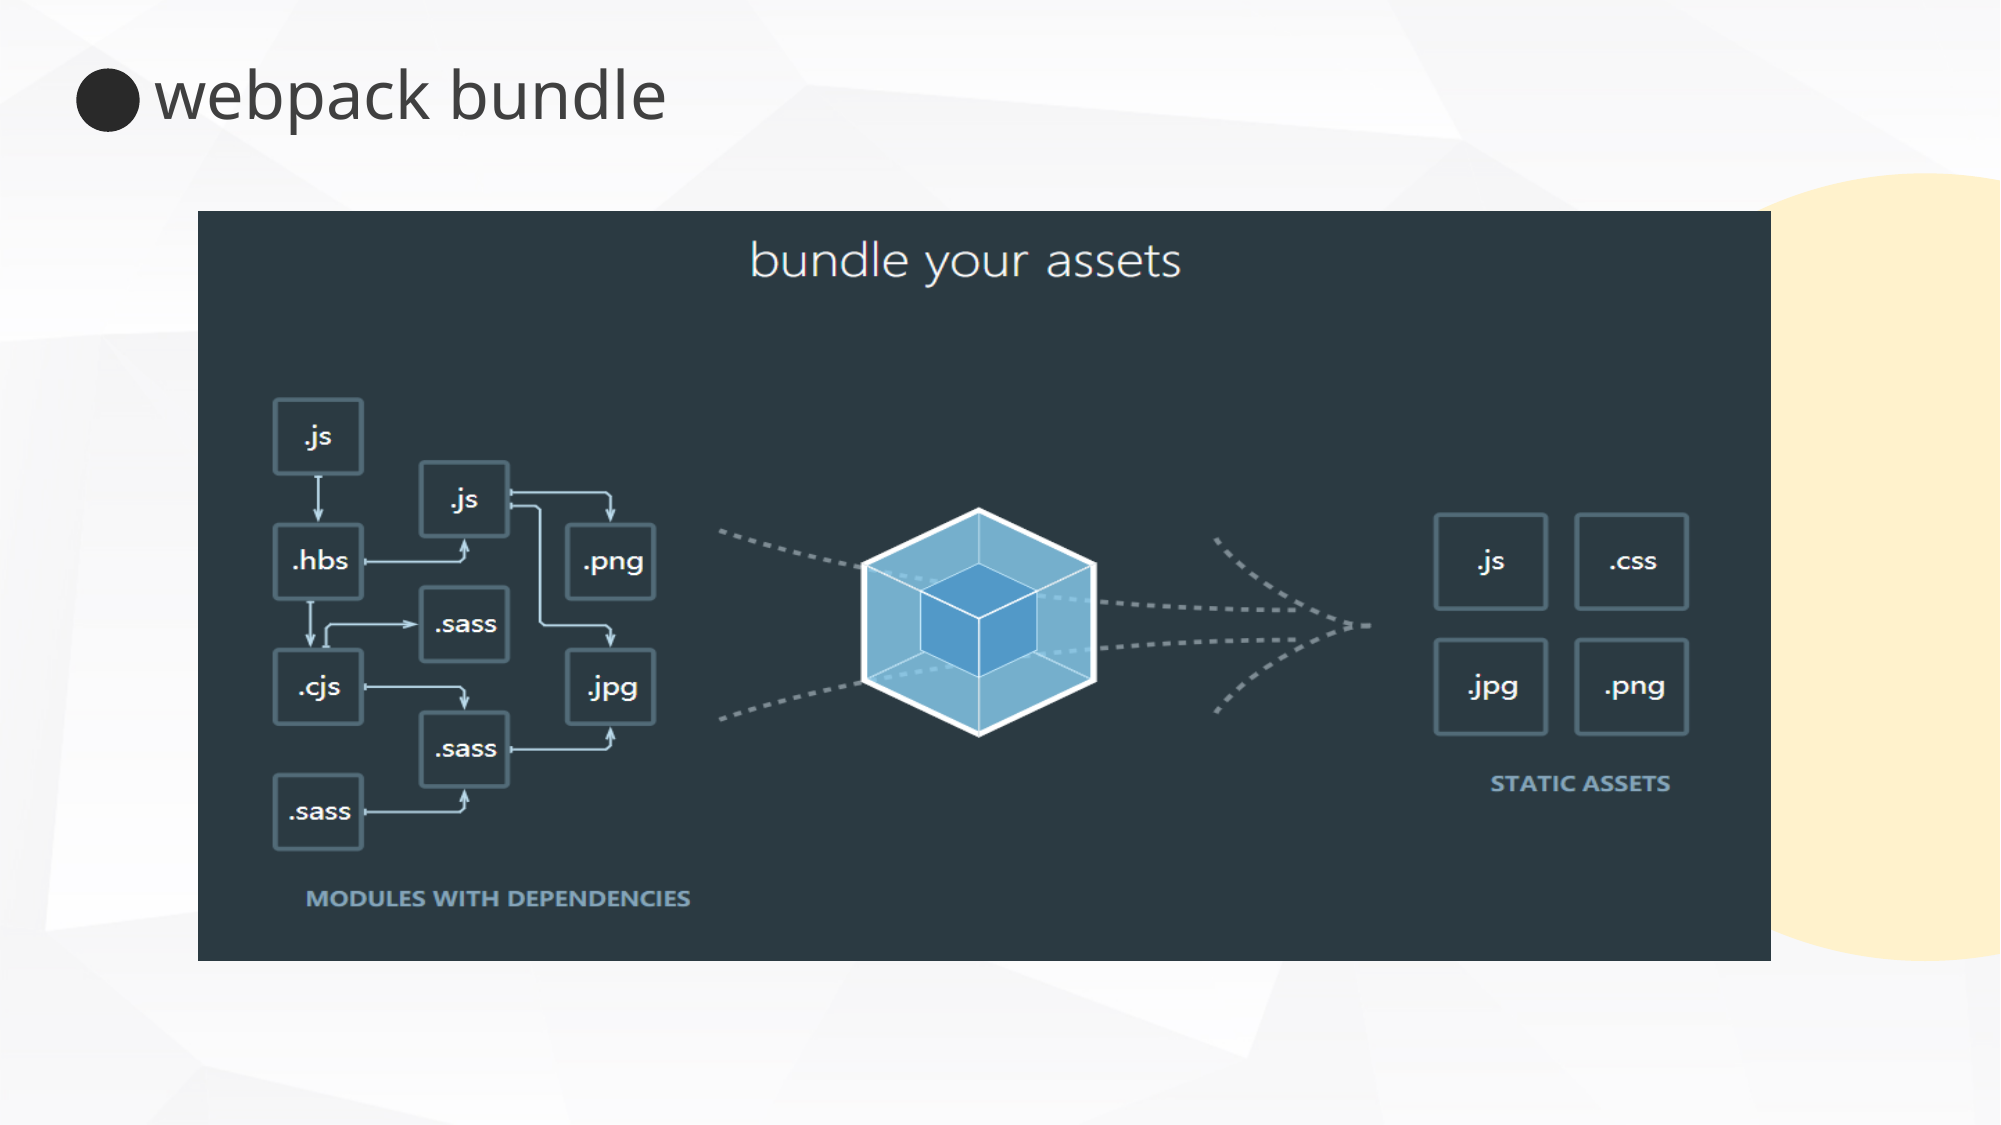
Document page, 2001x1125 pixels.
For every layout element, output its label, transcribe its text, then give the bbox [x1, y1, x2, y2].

picture [198, 211, 1771, 961]
text_box webpack bundle [139, 45, 684, 140]
text_box [75, 67, 139, 133]
text_box [1754, 172, 2000, 963]
